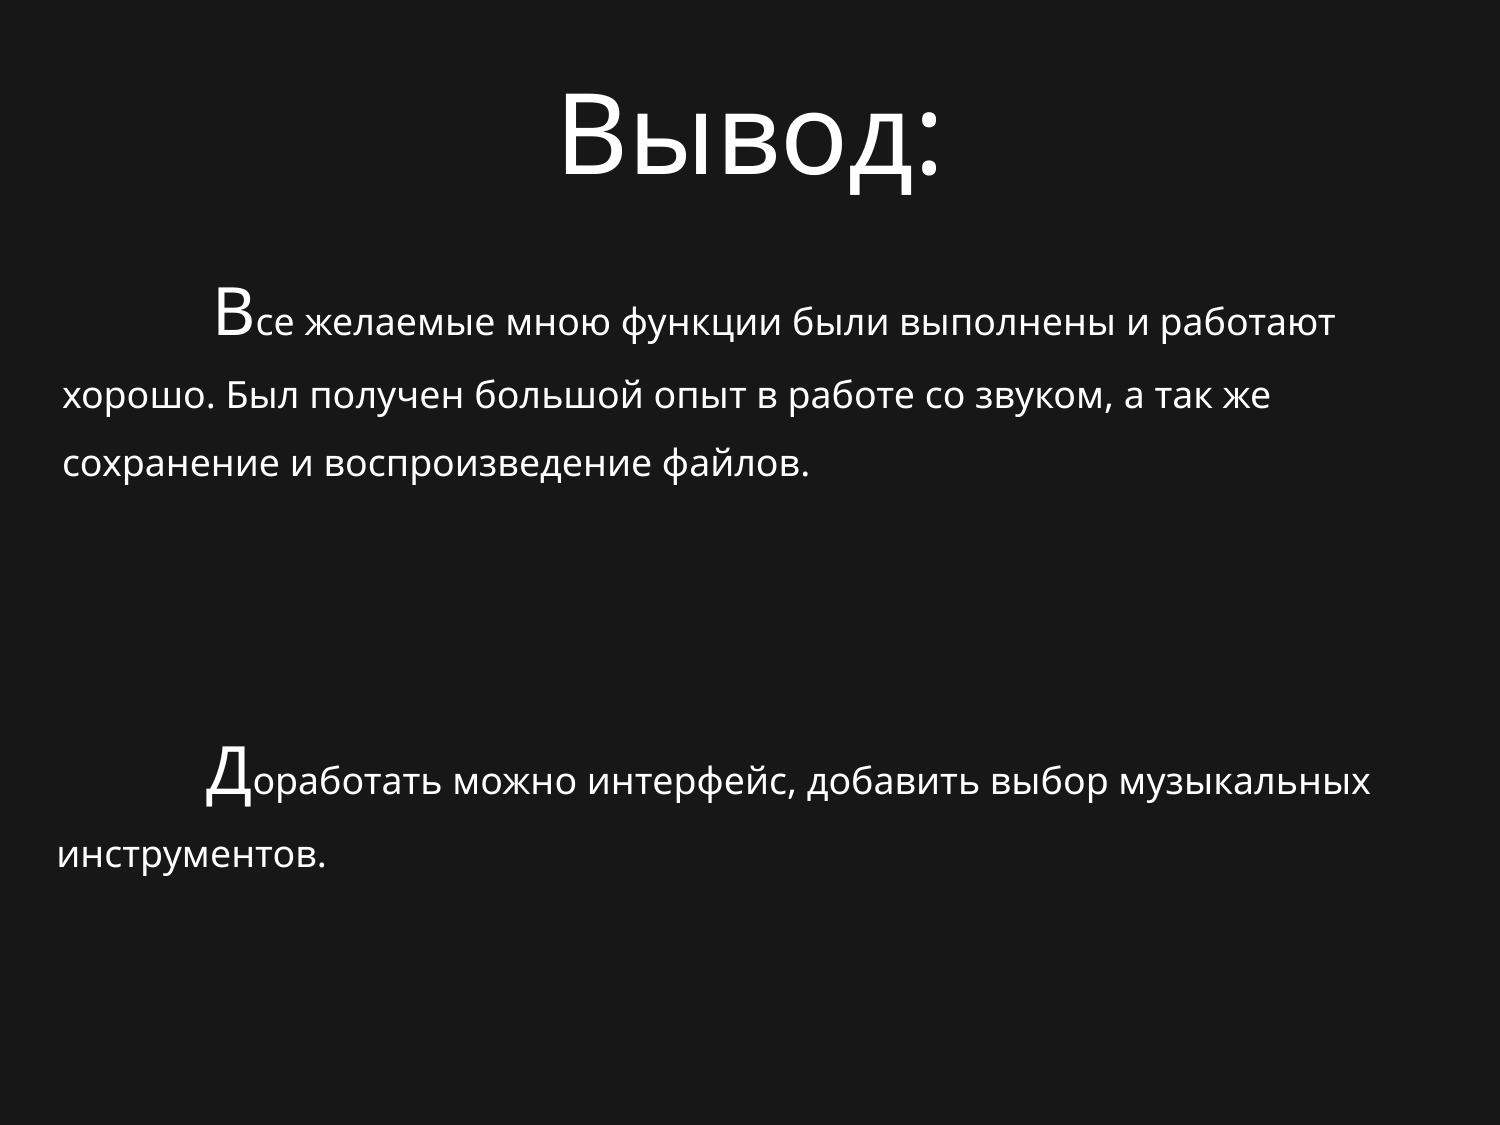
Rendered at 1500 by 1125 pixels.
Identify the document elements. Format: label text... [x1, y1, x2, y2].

text_box Доработать можно интерфейс, добавить выбор музыкальных инструментов. [41, 680, 1459, 883]
text_box Вывод: [0, 54, 1500, 205]
text_box Все желаемые мною функции были выполнены и работают хорошо. Был получен большой опыт в работе со звуком, а так же сохранение и воспроизведение файлов. [47, 221, 1464, 491]
